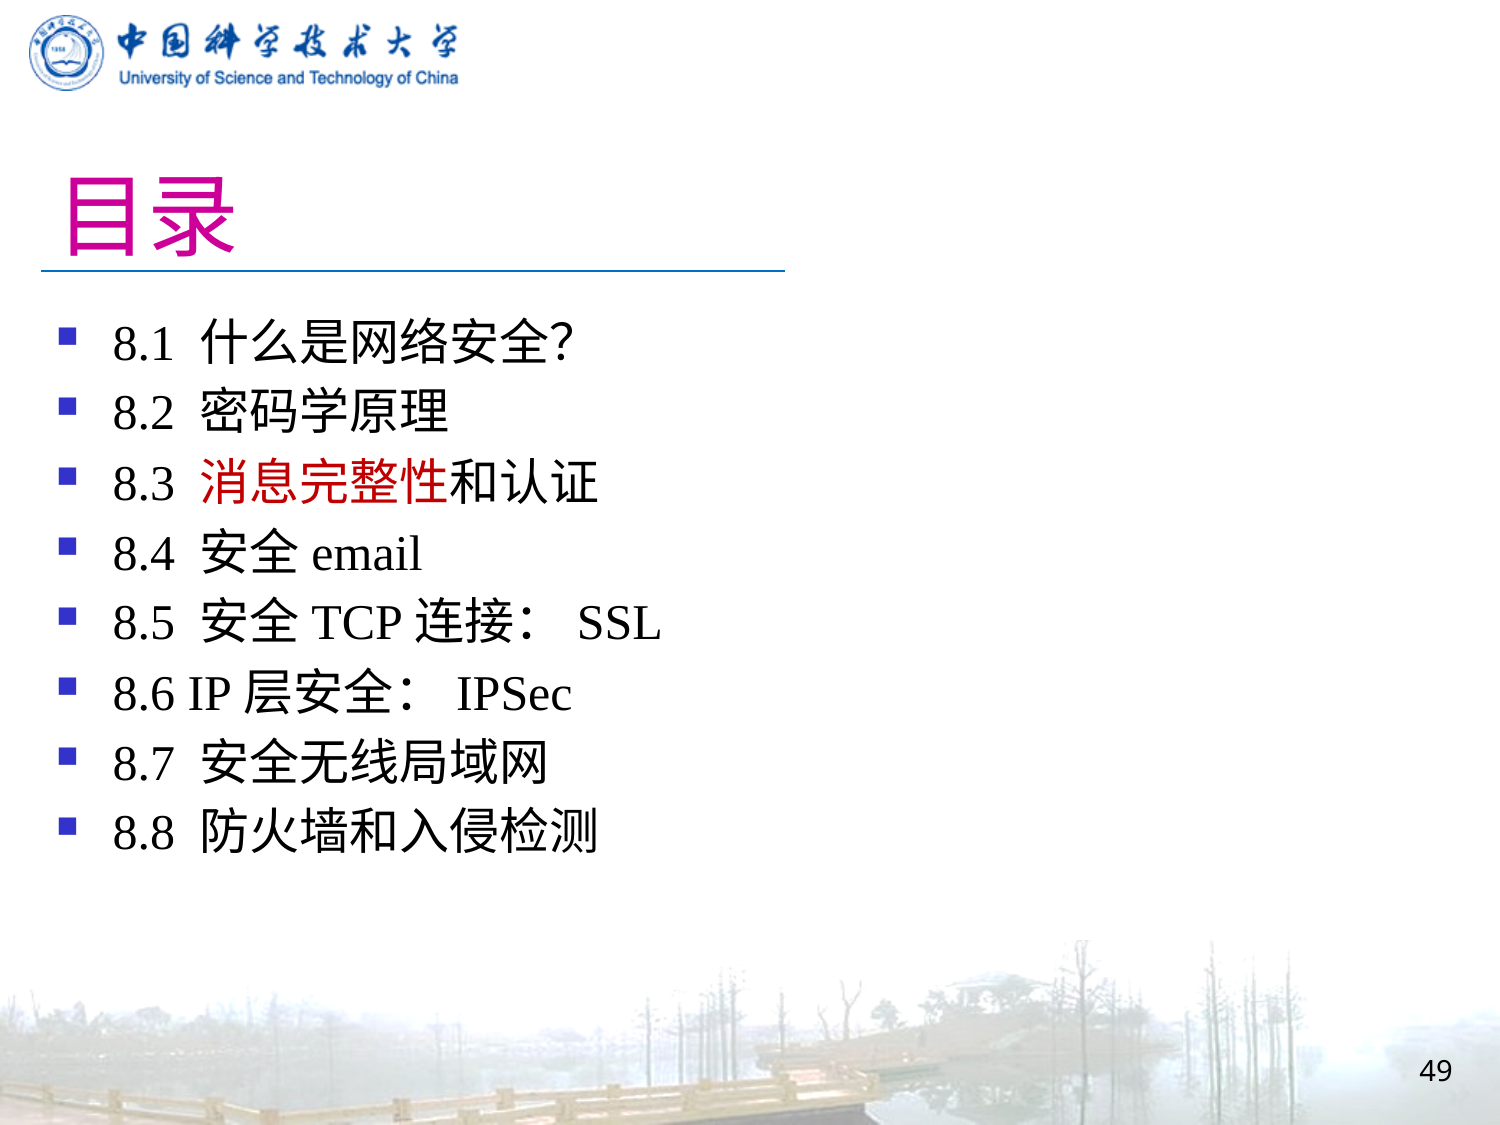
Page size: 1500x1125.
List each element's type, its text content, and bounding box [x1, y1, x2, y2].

picture [29, 15, 461, 91]
slide_number 49 [1154, 1023, 1468, 1100]
title 目录 [40, 34, 1468, 276]
list 8.1 什么是网络安全？ 8.2 密码学原理 8.3 消息完整性和认证 8.4 安全email 8.5 安全TCP连接：SSL 8.6 IP层安全：IPSec 8.7 安全无线局域网 8.8 防火墙和入侵检测 [40, 302, 1470, 1007]
text_box 有效吗？ [0, 940, 1500, 1125]
